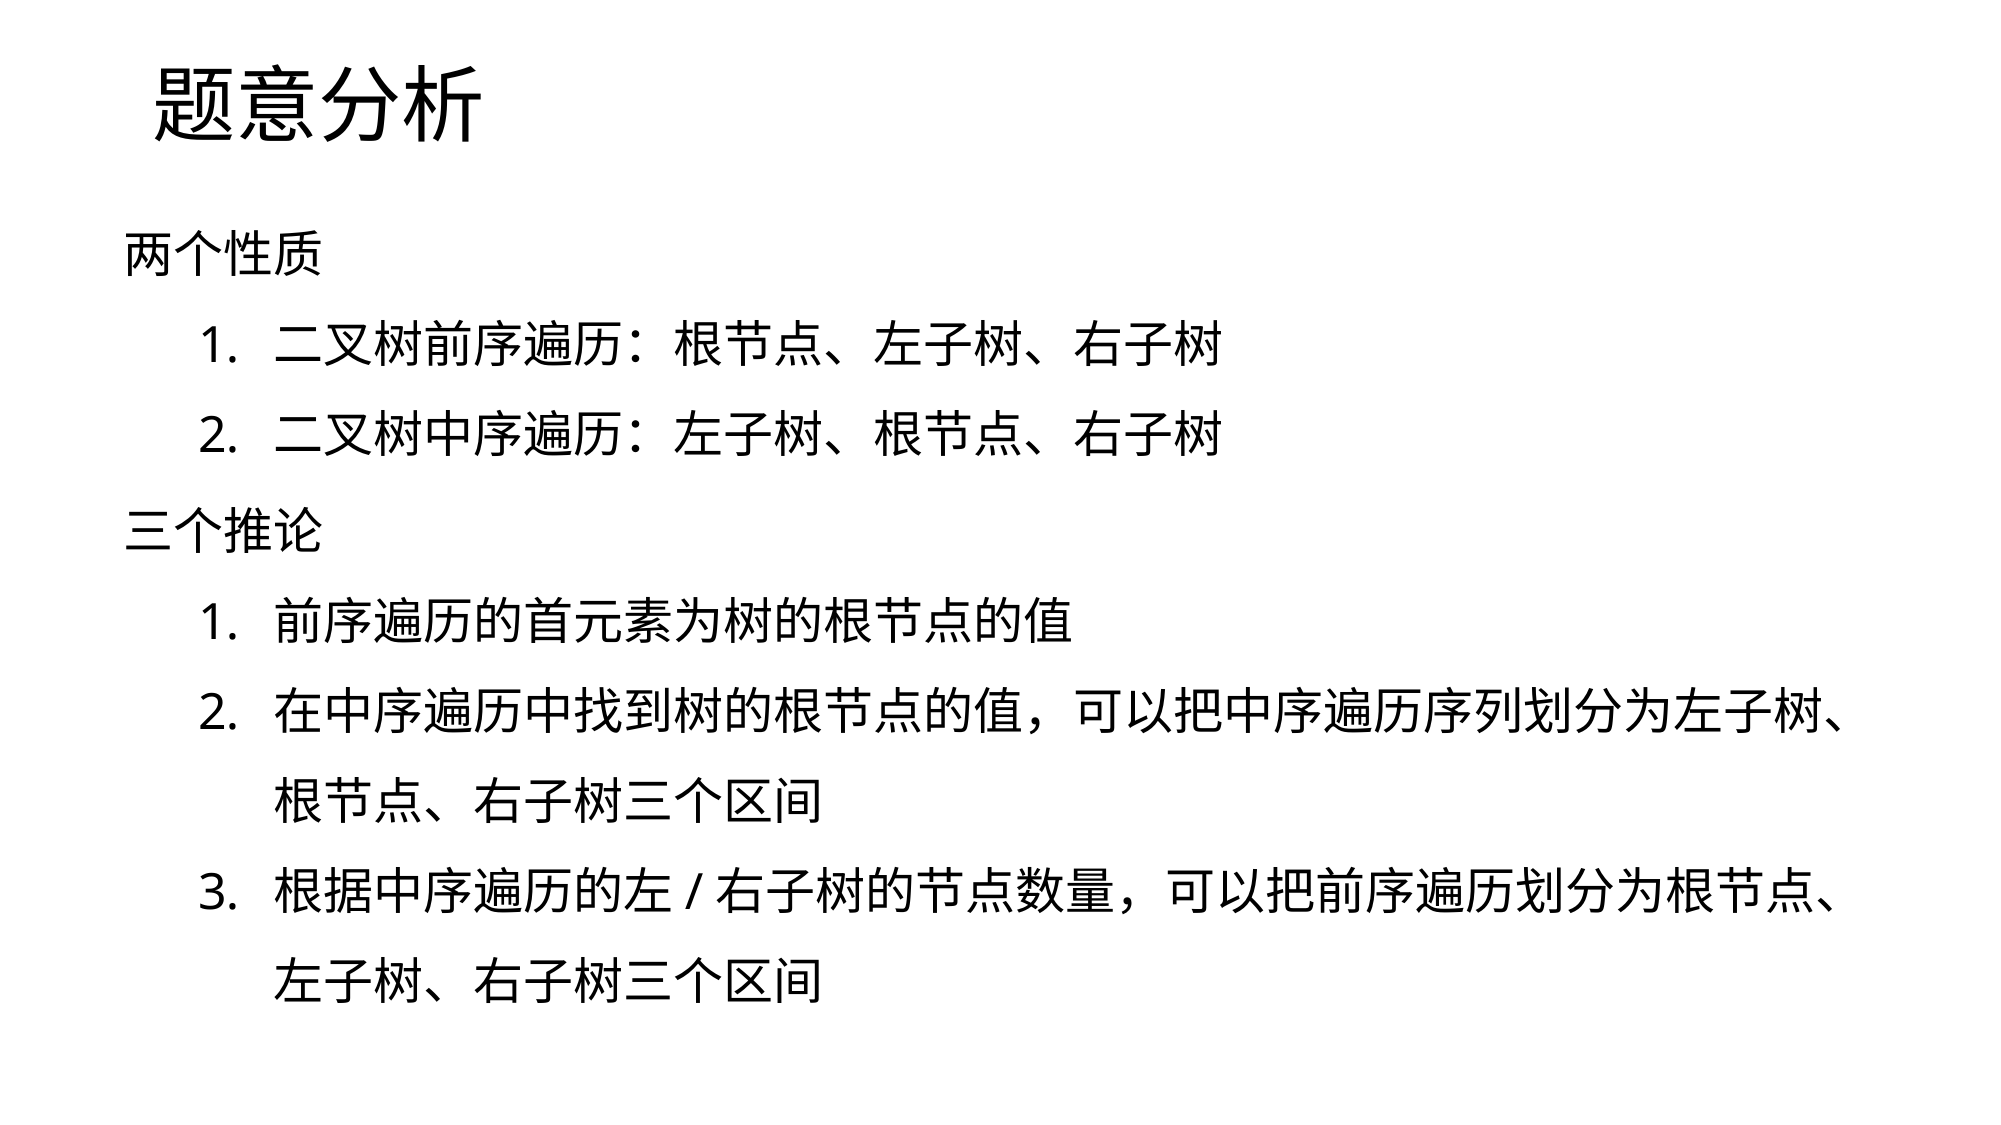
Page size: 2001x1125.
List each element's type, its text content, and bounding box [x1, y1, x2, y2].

text_box 两个性质 二叉树前序遍历：根节点、左子树、右子树 二叉树中序遍历：左子树、根节点、右子树 [108, 185, 1890, 462]
title 题意分析 [137, 0, 1863, 185]
text_box 三个推论 前序遍历的首元素为树的根节点的值 在中序遍历中找到树的根节点的值，可以把中序遍历序列划分为左子树、根节点、右子树三个区间 根据中序遍历的左/右子树的节点数量，可以把前序遍历划分为根节点、左子树、右子树三个区间 [108, 462, 1890, 1018]
